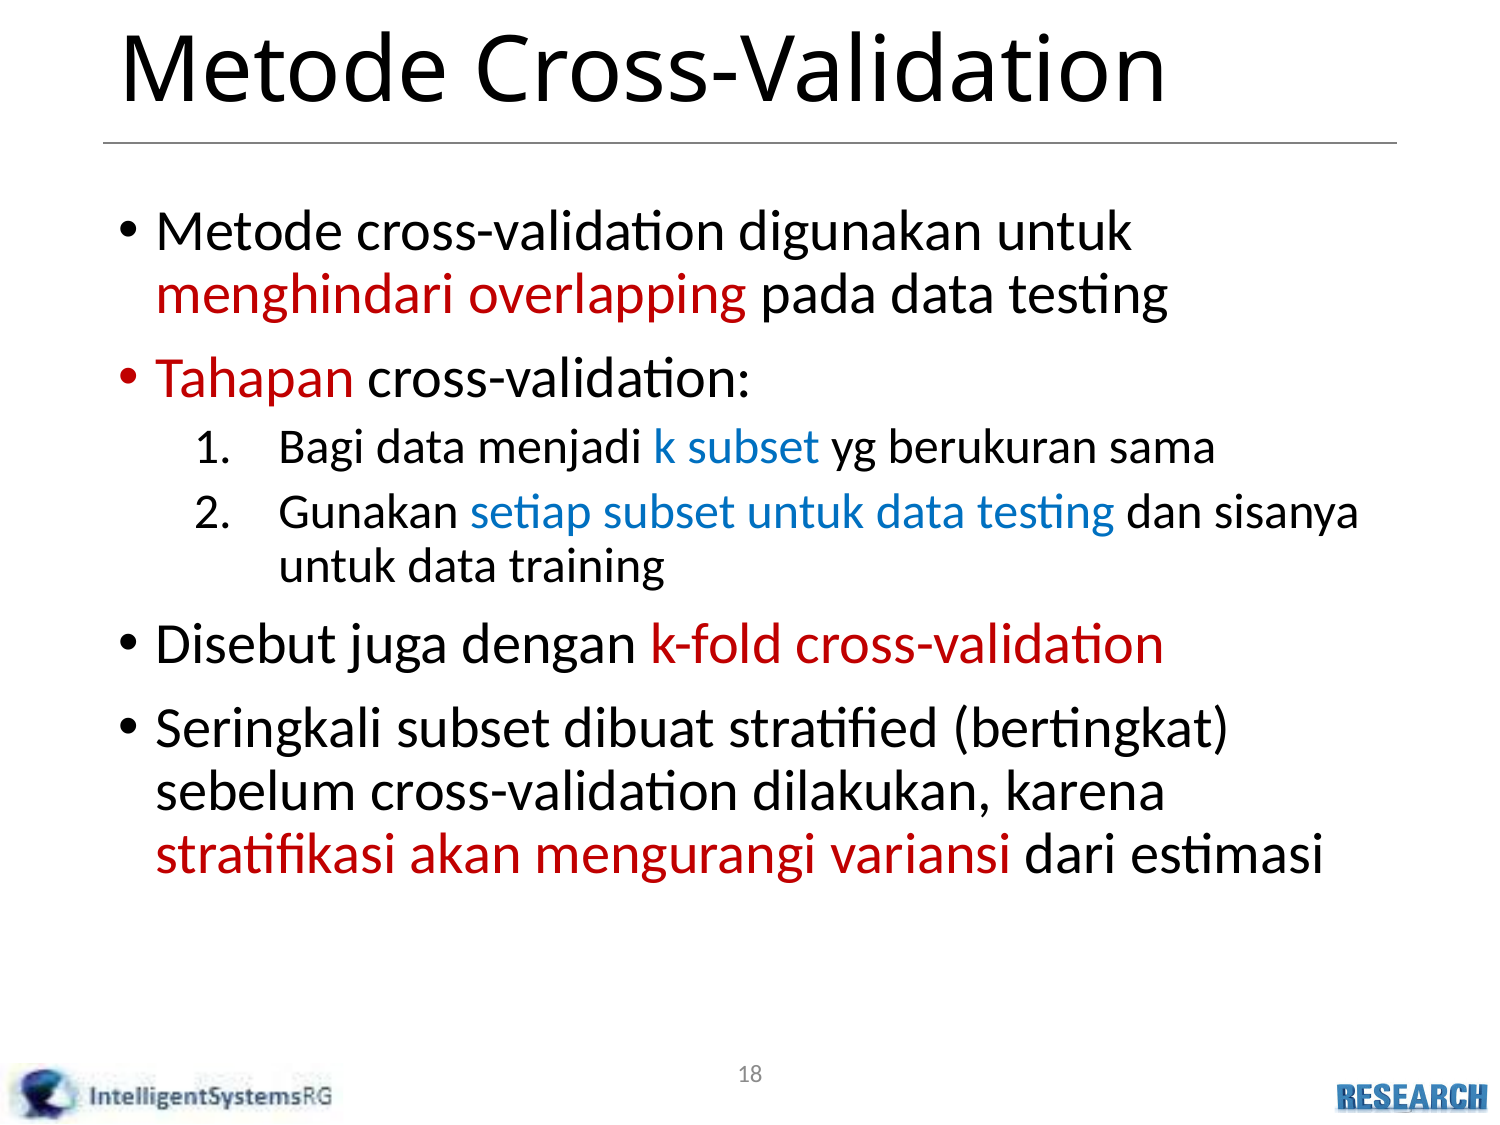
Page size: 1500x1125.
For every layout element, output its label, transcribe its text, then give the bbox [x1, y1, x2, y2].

list Metode cross-validation digunakan untuk menghindari overlapping pada data testing Tahapan cross-validation: Bagi data menjadi k subset yg berukuran sama Gunakan setiap subset untuk data testing dan sisanya untuk data training Disebut juga dengan k-fold cross-validation Seringkali subset dibuat stratified (bertingkat) sebelum cross-validation dilakukan, karena stratifikasi akan mengurangi variansi dari estimasi [103, 192, 1397, 907]
picture [0, 1063, 344, 1124]
title Metode Cross-Validation [103, 13, 1397, 131]
picture [1334, 1078, 1489, 1113]
